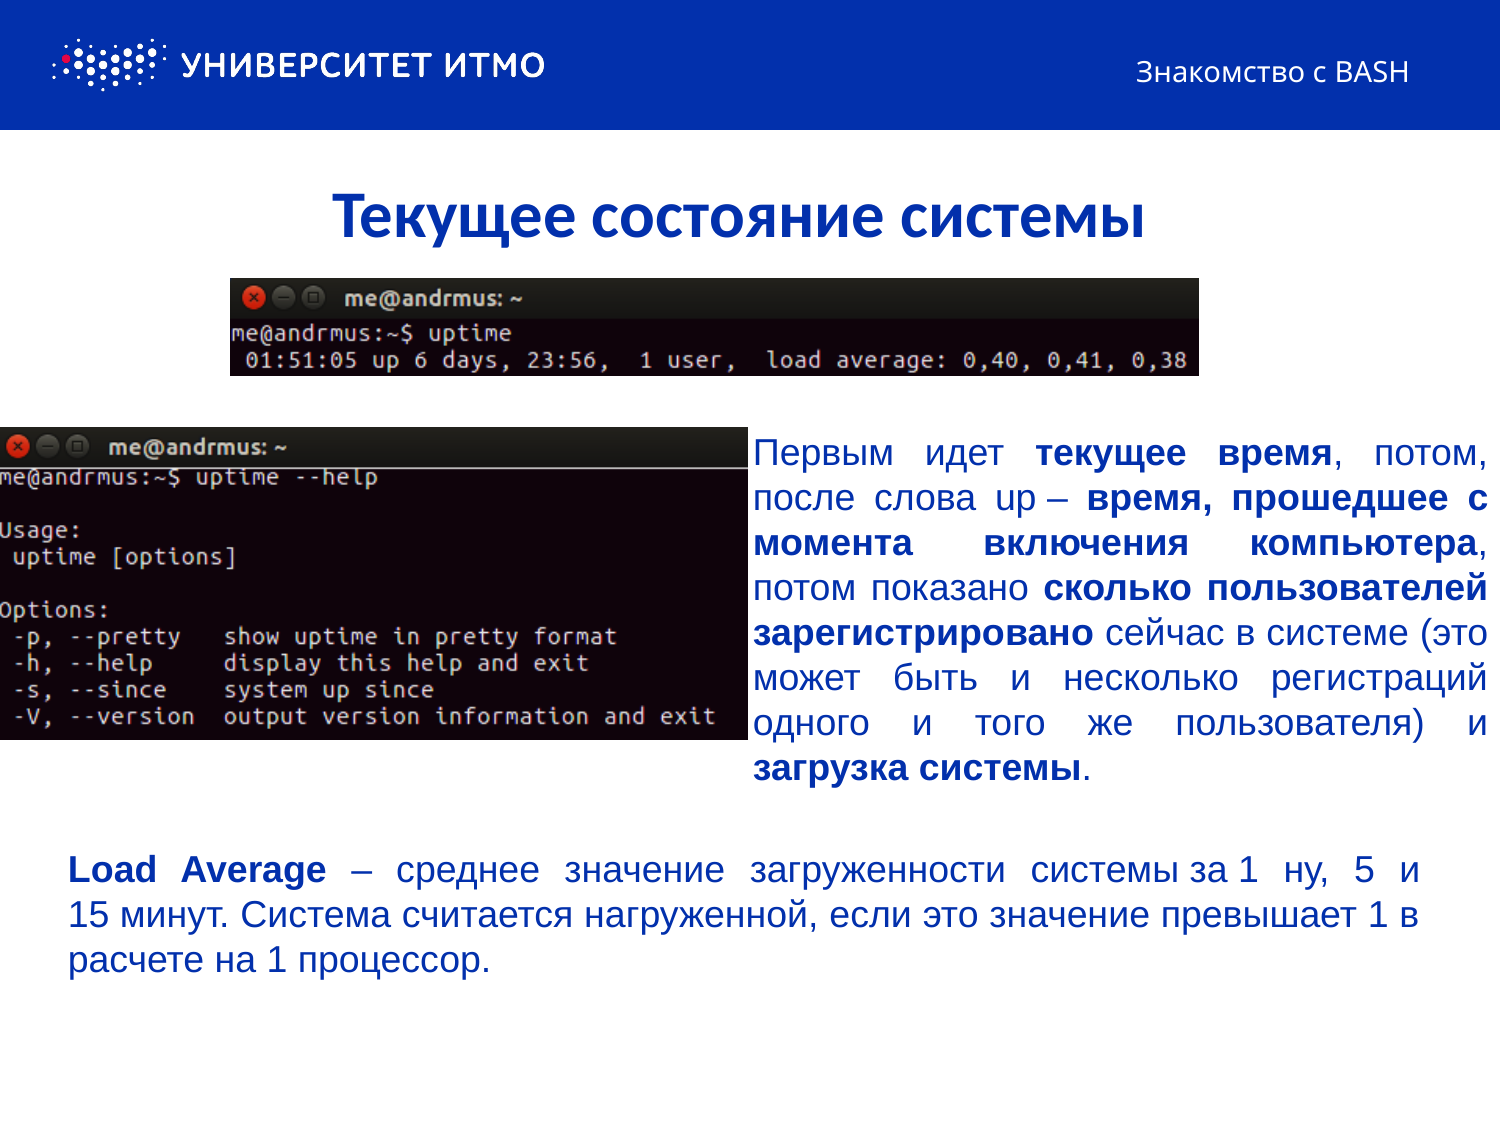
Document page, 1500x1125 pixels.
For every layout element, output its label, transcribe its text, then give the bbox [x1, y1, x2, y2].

title Текущее состояние системы [64, 143, 1416, 280]
picture [0, 426, 748, 740]
picture [229, 278, 1200, 376]
text_box Load Average – среднее значение загруженности системы за 1­ ну, 5 и 15 минут. Система считается нагруженной, если это значение превышает 1 в расчете на 1 процессор. [53, 838, 1436, 988]
picture [0, 0, 596, 130]
text_box Первым идет текущее время, потом, после слова up – время, прошедшее с момента включения компьютера, потом показано сколько пользователей зарегистрировано сейчас в системе (это может быть и несколько регистраций одного и того же пользователя) и загрузка системы. [738, 420, 1500, 796]
footer Знакомство с BASH [661, 40, 1425, 101]
